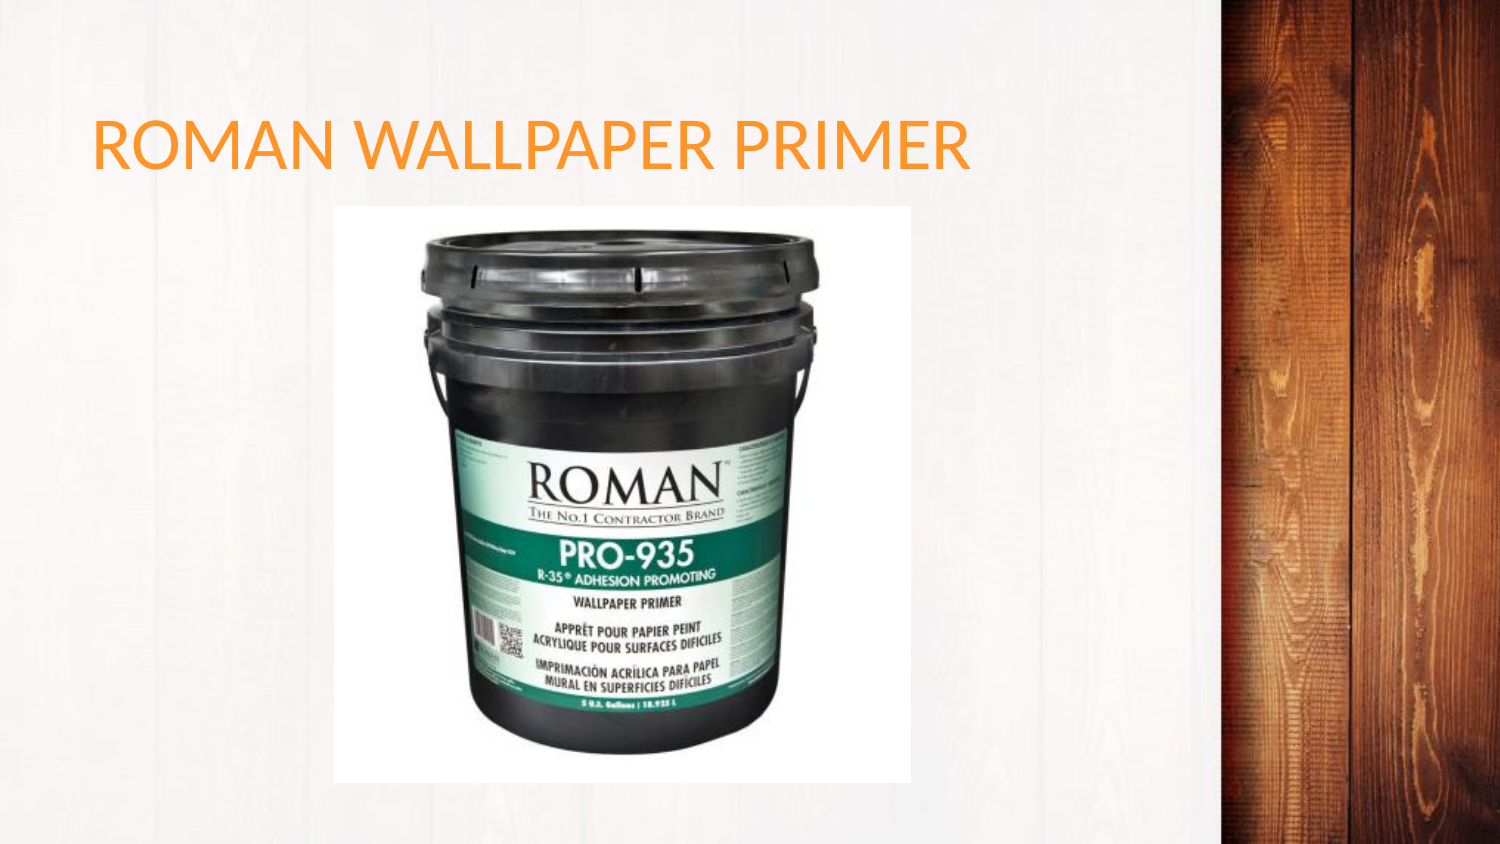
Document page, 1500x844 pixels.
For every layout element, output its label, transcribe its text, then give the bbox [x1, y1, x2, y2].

picture [0, 0, 1500, 844]
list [334, 206, 911, 783]
title ROMAN WALLPAPER PRIMER [76, 80, 1169, 199]
